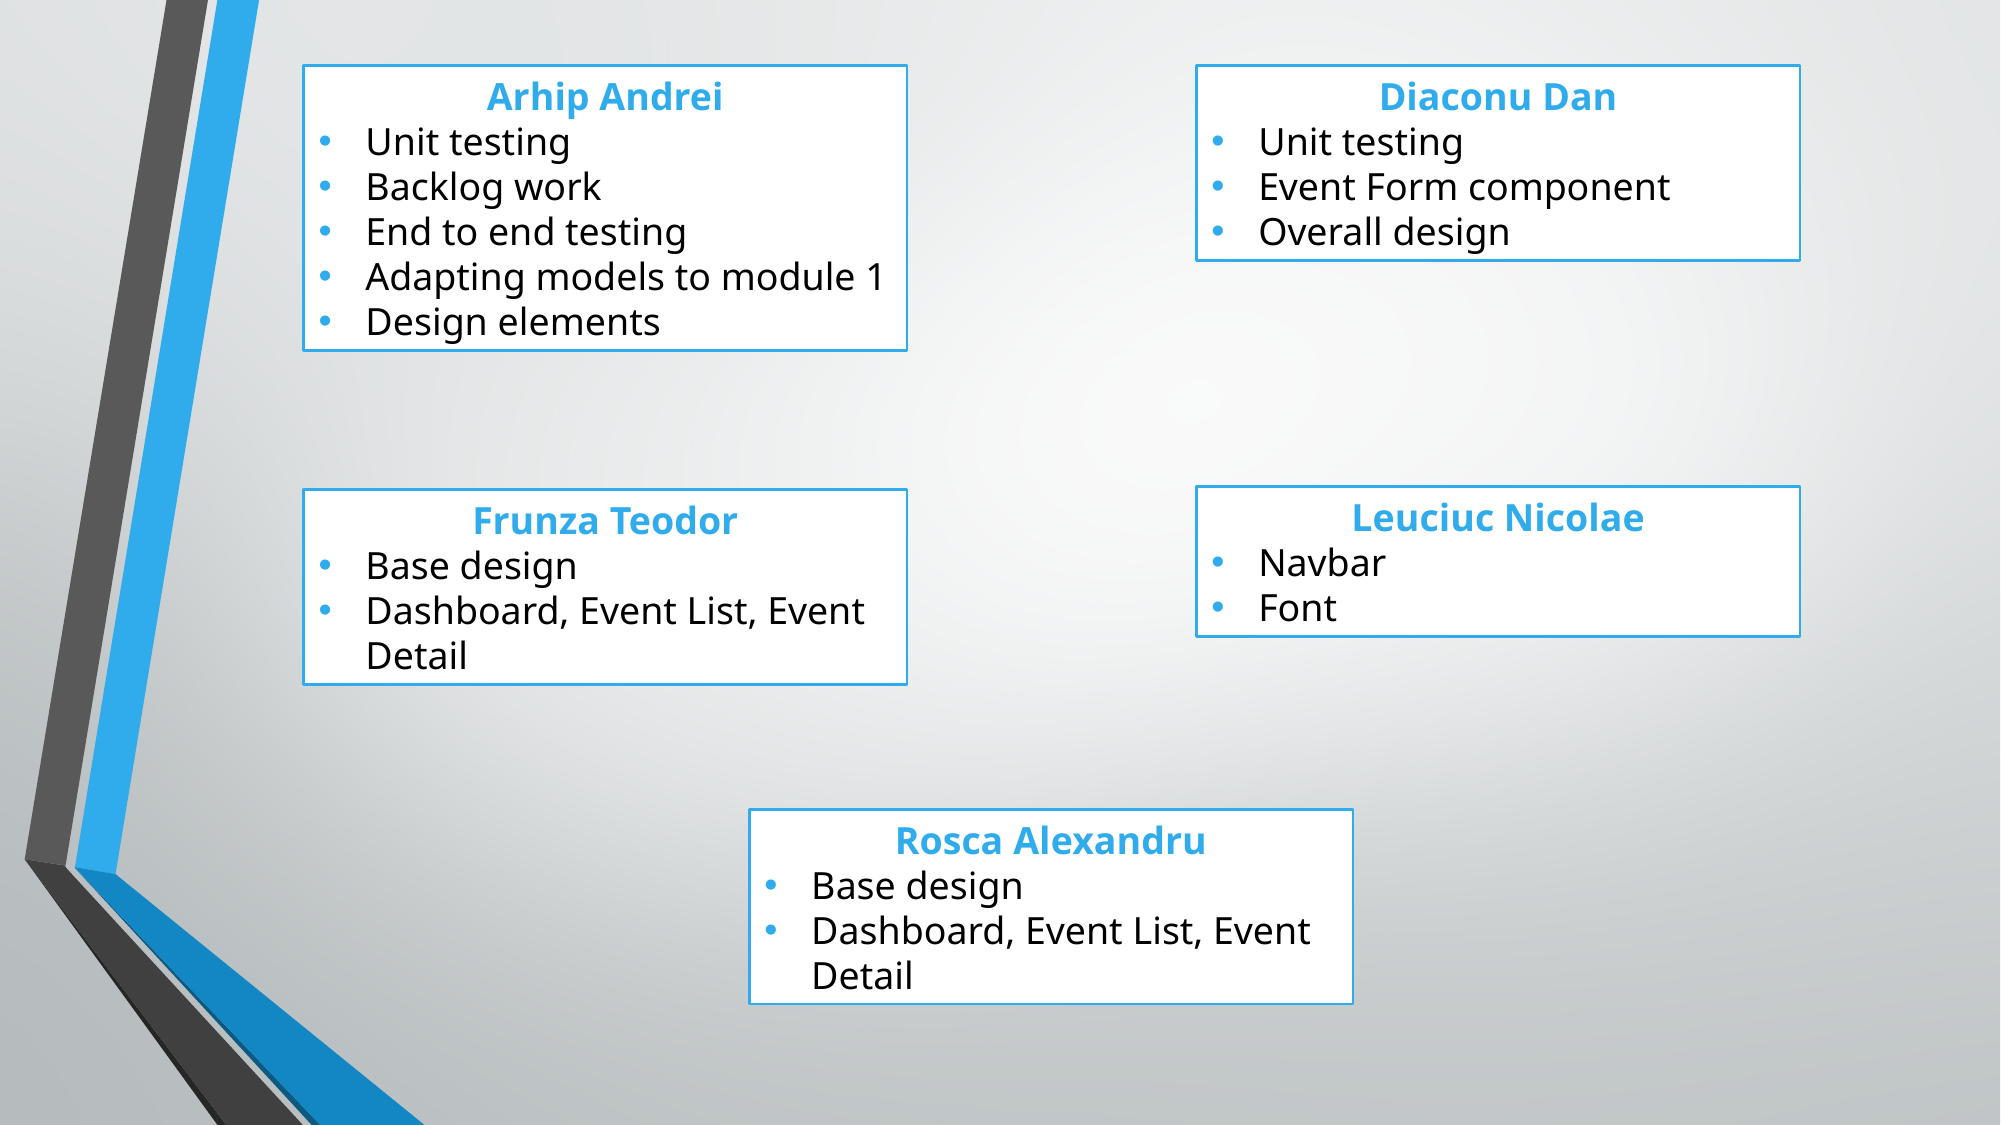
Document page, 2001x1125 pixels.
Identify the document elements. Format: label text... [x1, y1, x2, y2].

text_box Leuciuc Nicolae Navbar Font [1195, 485, 1801, 638]
text_box Frunza Teodor Base design Dashboard, Event List, Event Detail [302, 488, 908, 686]
text_box Rosca Alexandru Base design Dashboard, Event List, Event Detail [748, 808, 1354, 1005]
text_box Diaconu Dan Unit testing Event Form component Overall design [1195, 64, 1801, 262]
text_box Arhip Andrei Unit testing Backlog work End to end testing Adapting models to module 1 Design elements [302, 64, 908, 352]
